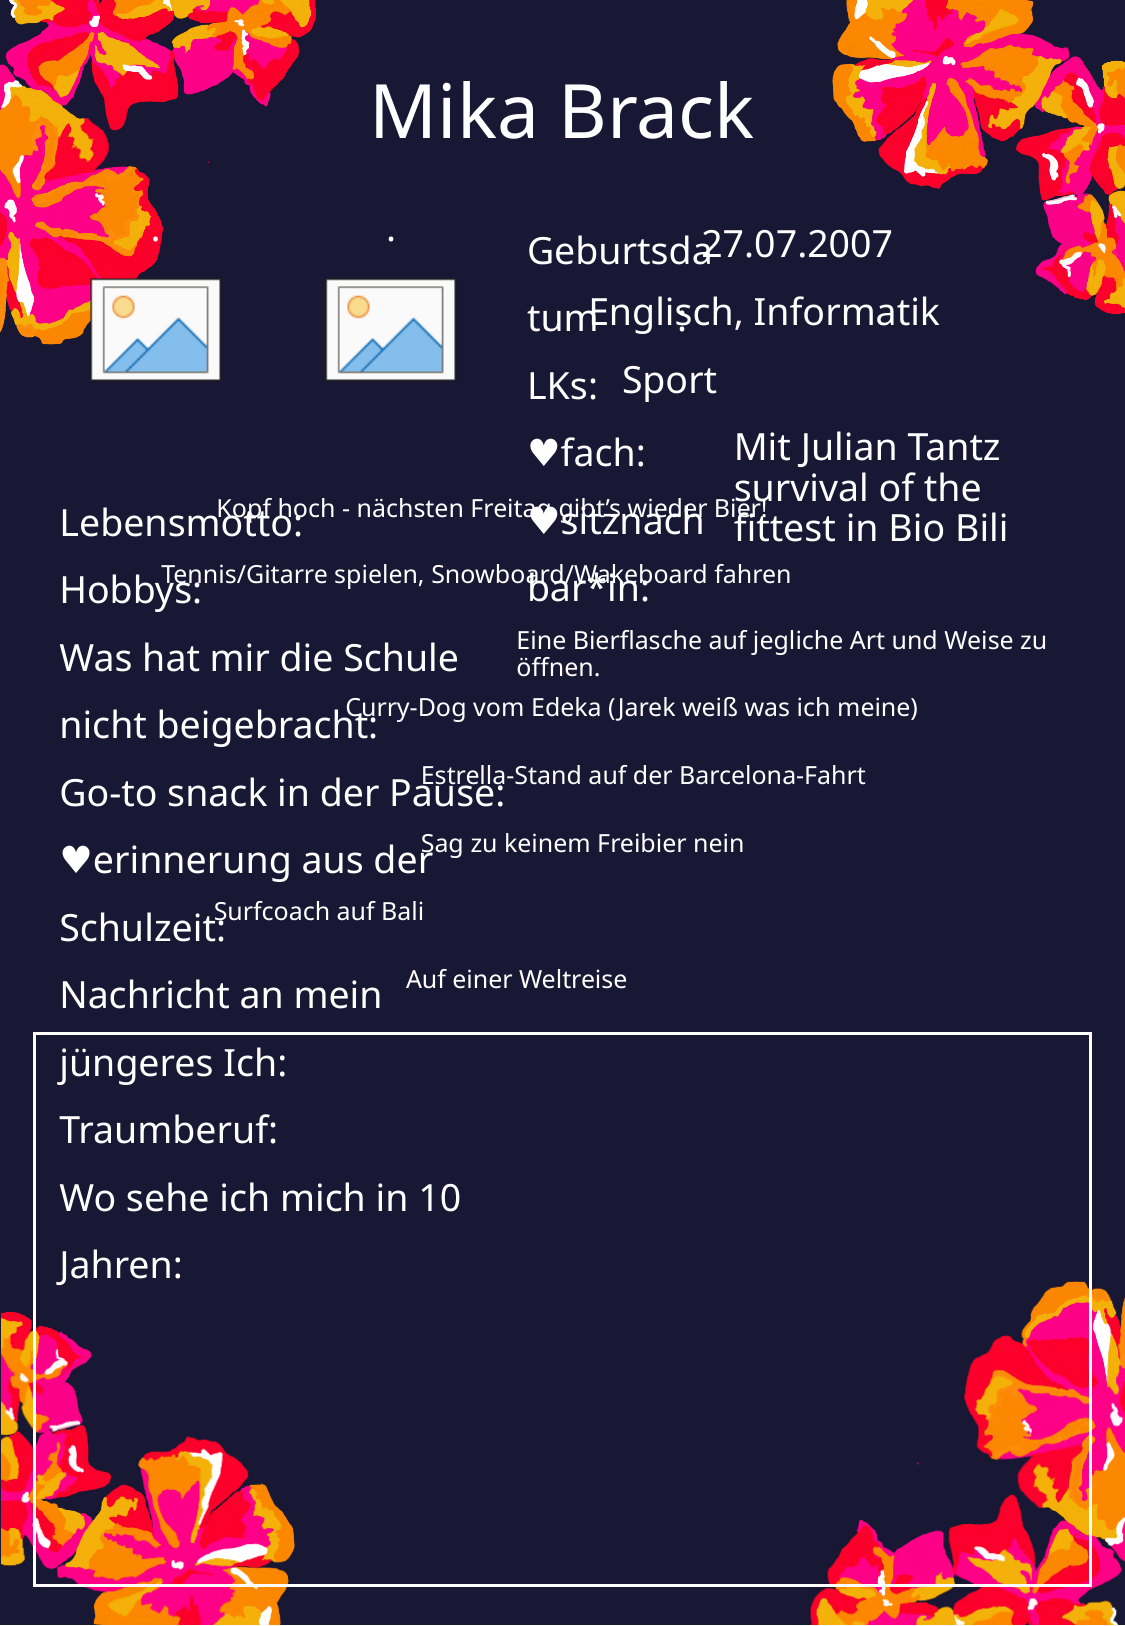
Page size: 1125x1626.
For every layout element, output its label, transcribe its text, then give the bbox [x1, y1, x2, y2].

list Sag zu keinem Freibier nein [405, 823, 1091, 886]
list Mit Julian Tantz survival of the fittest in Bio Bili [718, 420, 1091, 483]
list Eine Bierflasche auf jegliche Art und Weise zu öffnen. [501, 620, 1091, 682]
picture [396, 795, 405, 802]
list 27.07.2007 [686, 217, 1091, 277]
list Mika Brack [323, 66, 802, 153]
list Estrella-Stand auf der Barcelona-Fahrt [405, 755, 1091, 818]
picture [348, 788, 358, 794]
picture [213, 796, 223, 802]
picture [292, 788, 303, 802]
picture [139, 788, 151, 802]
list Tennis/Gitarre spielen, Snowboard/Wakeboard fahren [146, 554, 1091, 616]
picture [396, 782, 405, 793]
list Surfcoach auf Bali [198, 891, 1091, 954]
list Auf einer Weltreise [391, 959, 1091, 1022]
list Curry-Dog vom Edeka (Jarek weiß was ich meine) [330, 687, 1091, 749]
list Kopf hoch - nächsten Freitag gibt’s wieder Bier! [201, 488, 1091, 548]
list Englisch, Informatik [573, 285, 1091, 347]
list Sport [607, 353, 1091, 416]
picture [191, 788, 202, 802]
picture [1, 824, 1125, 1625]
picture [91, 788, 103, 802]
picture [324, 788, 336, 802]
picture [0, 0, 1125, 802]
